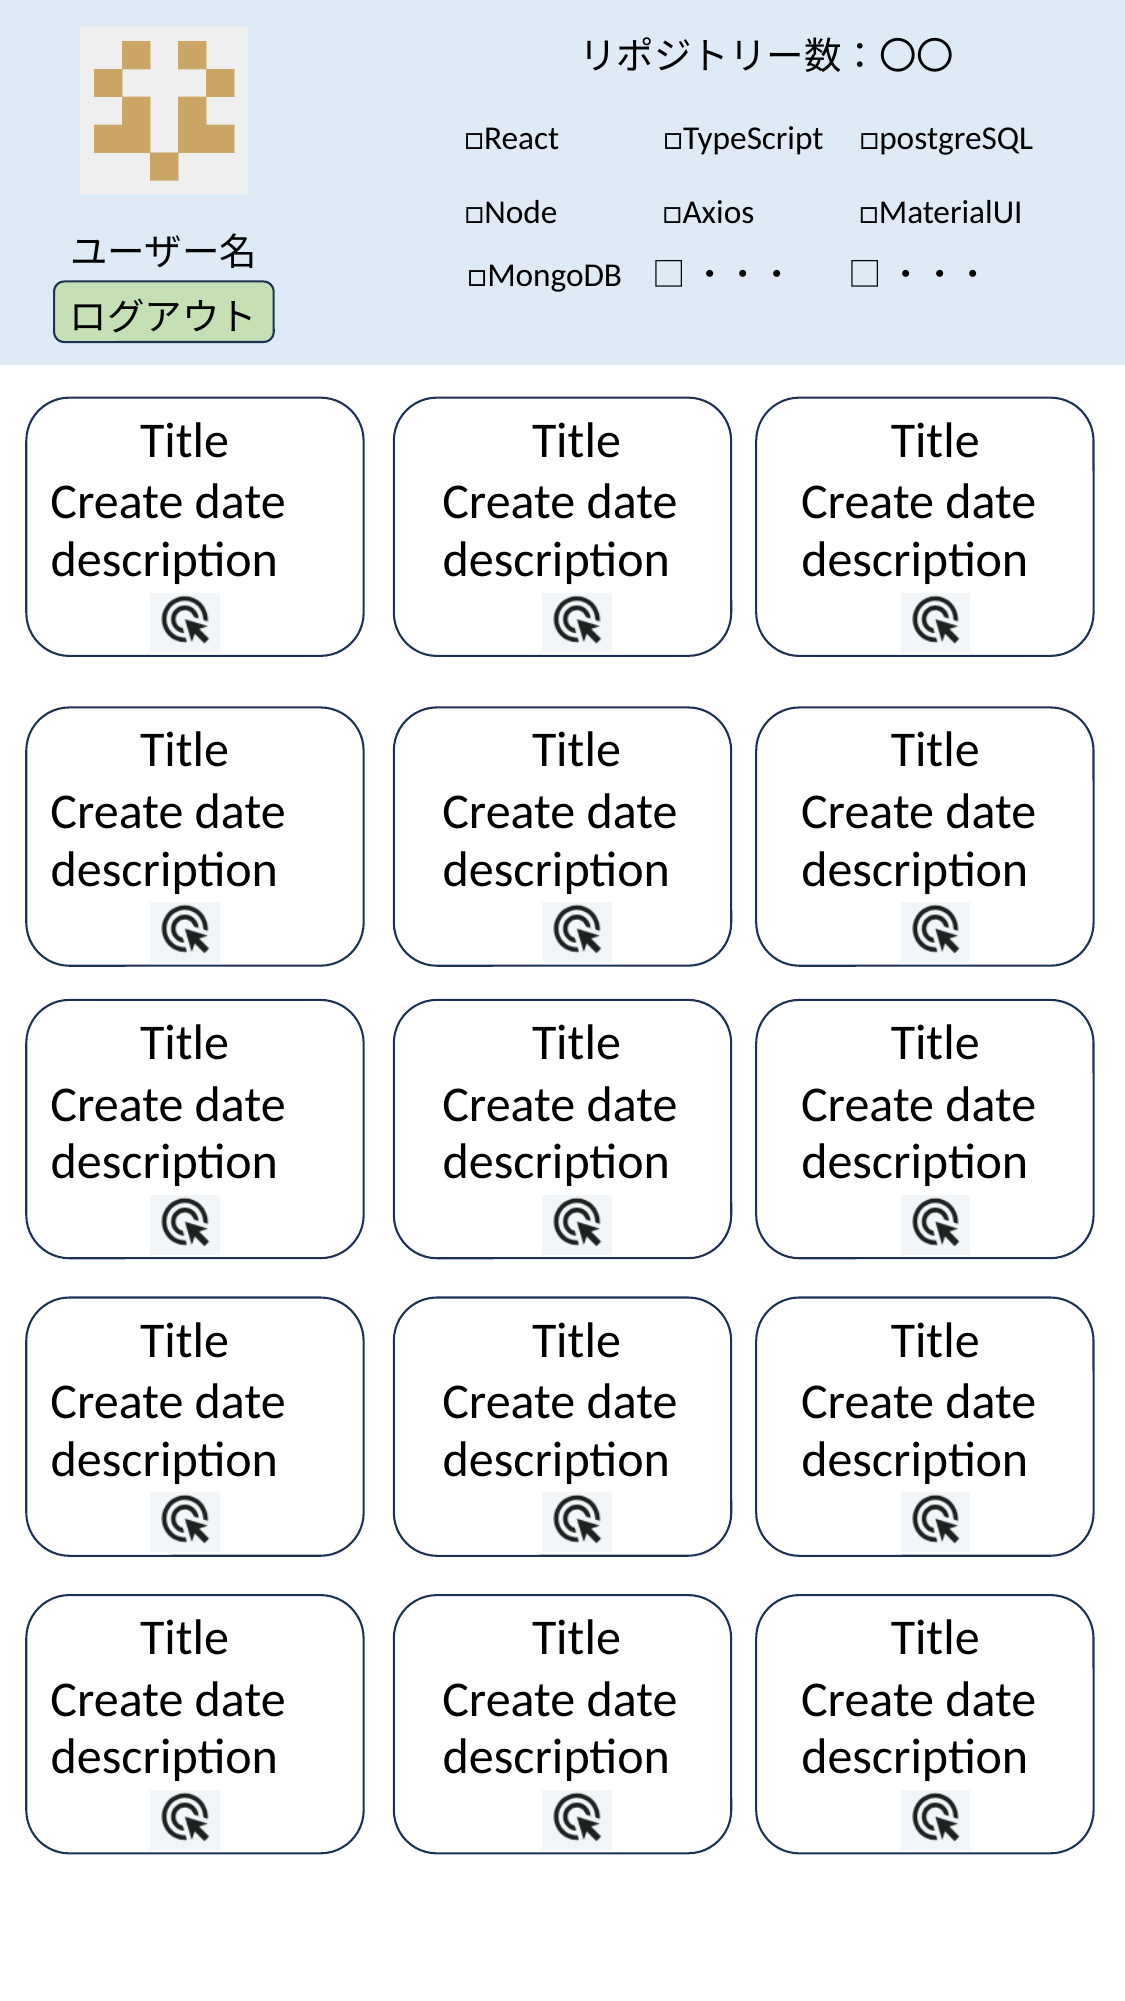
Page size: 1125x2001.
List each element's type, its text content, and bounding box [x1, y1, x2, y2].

text_box description [35, 828, 293, 904]
text_box description [35, 518, 293, 594]
text_box Create date [427, 1361, 693, 1437]
text_box [755, 396, 1095, 657]
text_box □・・・ [637, 245, 809, 301]
picture [150, 1195, 220, 1255]
picture [901, 593, 970, 652]
text_box Create date [786, 771, 1052, 847]
text_box □React [449, 109, 575, 164]
text_box Create date [786, 1063, 1052, 1139]
text_box ログアウト [55, 285, 273, 346]
text_box [53, 280, 275, 339]
text_box [25, 1296, 365, 1557]
text_box [392, 1296, 733, 1557]
text_box Create date [427, 1063, 693, 1139]
text_box Title [876, 1597, 995, 1659]
picture [150, 1492, 220, 1552]
text_box □TypeScript [648, 109, 839, 164]
text_box ユーザー名 [55, 220, 273, 281]
picture [150, 593, 220, 652]
picture [542, 902, 612, 962]
text_box Create date [786, 461, 1052, 537]
text_box Title [876, 709, 995, 771]
text_box [392, 396, 733, 657]
text_box □MongoDB [452, 245, 637, 301]
text_box Title [125, 709, 245, 771]
text_box Create date [786, 1361, 1052, 1437]
picture [542, 1790, 612, 1850]
text_box Title [517, 399, 637, 461]
text_box [392, 706, 733, 967]
text_box description [427, 518, 685, 594]
text_box description [35, 1418, 293, 1494]
picture [150, 1790, 220, 1850]
text_box Create date [427, 1659, 693, 1734]
text_box Create date [35, 1063, 301, 1139]
picture [542, 1492, 612, 1552]
text_box Create date [427, 461, 693, 537]
text_box Title [517, 1597, 637, 1659]
picture [901, 1492, 970, 1552]
text_box Create date [35, 1659, 301, 1734]
text_box [755, 706, 1095, 967]
text_box [755, 998, 1095, 1260]
text_box description [427, 1121, 685, 1196]
text_box Title [876, 1002, 995, 1063]
picture [901, 1195, 970, 1255]
picture [901, 902, 970, 962]
text_box description [35, 1121, 293, 1196]
text_box description [786, 828, 1044, 904]
text_box □・・・ [833, 245, 1005, 301]
picture [901, 1790, 970, 1850]
text_box Create date [427, 771, 693, 847]
picture [542, 1195, 612, 1255]
text_box description [427, 828, 685, 904]
text_box description [786, 1418, 1044, 1494]
text_box description [786, 1121, 1044, 1196]
text_box Title [125, 399, 245, 461]
text_box [755, 1594, 1095, 1855]
text_box description [427, 1716, 685, 1792]
text_box [25, 706, 365, 967]
text_box [25, 1594, 365, 1855]
text_box description [786, 518, 1044, 594]
text_box description [786, 1716, 1044, 1792]
text_box □postgreSQL [844, 109, 1049, 164]
text_box Create date [35, 771, 301, 847]
text_box Title [876, 399, 995, 461]
text_box [0, 0, 1125, 366]
picture [80, 27, 248, 194]
text_box Title [517, 1002, 637, 1063]
text_box Title [876, 1299, 995, 1361]
text_box Title [517, 709, 637, 771]
text_box Title [125, 1597, 245, 1659]
text_box description [35, 1716, 293, 1792]
text_box □Axios [647, 182, 770, 238]
picture [542, 593, 612, 652]
picture [150, 902, 220, 962]
text_box Title [517, 1299, 637, 1361]
text_box Title [125, 1299, 245, 1361]
text_box [392, 998, 733, 1260]
text_box リポジトリー数：〇〇 [564, 24, 970, 84]
text_box description [427, 1418, 685, 1494]
text_box Create date [35, 461, 301, 537]
text_box Create date [35, 1361, 301, 1437]
text_box [25, 396, 365, 657]
text_box □Node [449, 182, 573, 238]
text_box [755, 1296, 1095, 1557]
text_box □MaterialUI [844, 182, 1038, 238]
text_box Create date [786, 1659, 1052, 1734]
text_box Title [125, 1002, 245, 1063]
text_box [392, 1594, 733, 1855]
text_box [25, 998, 365, 1260]
